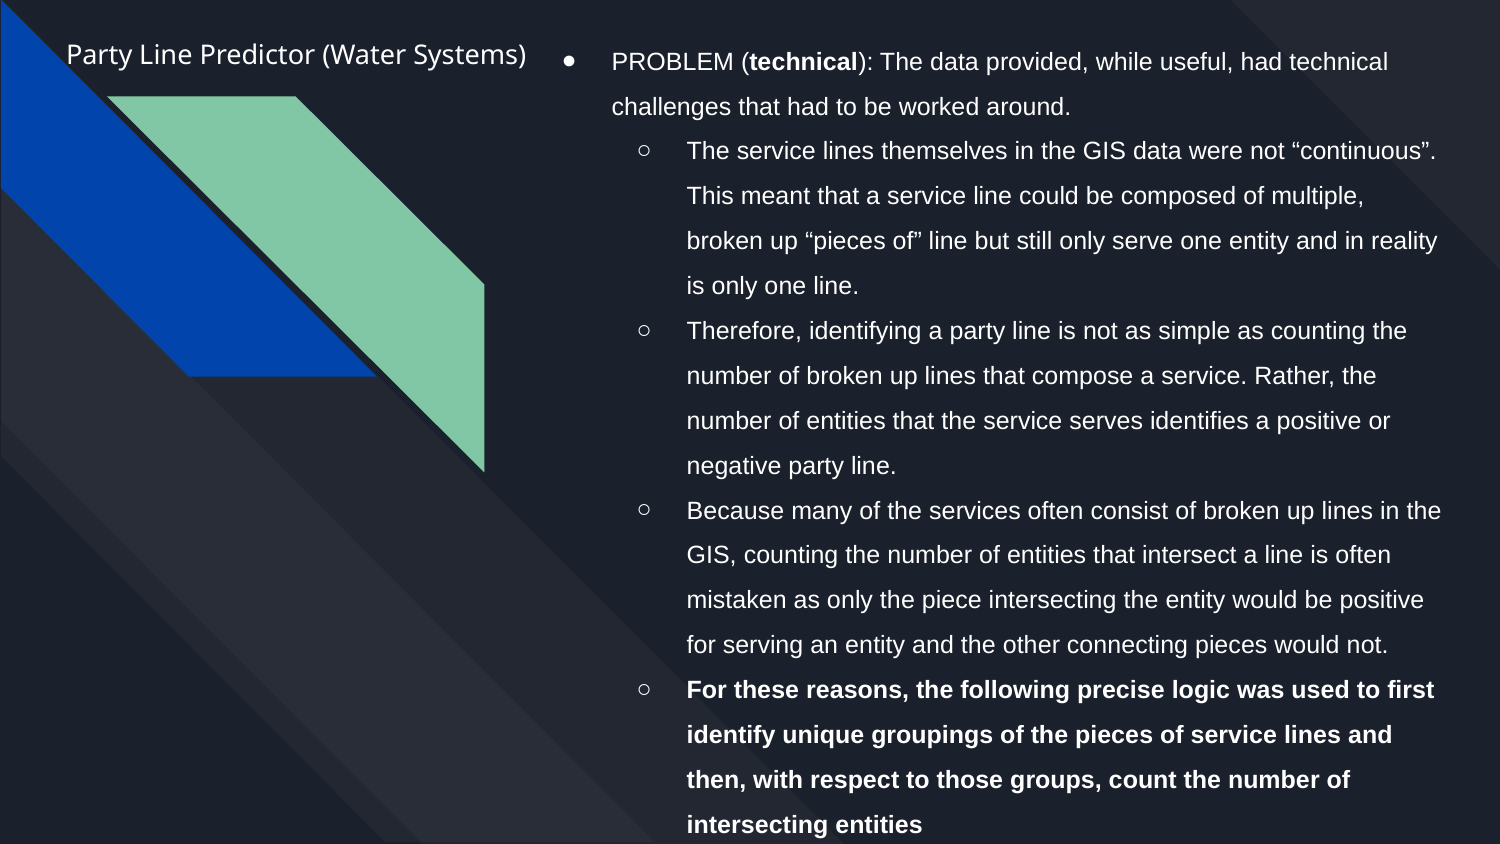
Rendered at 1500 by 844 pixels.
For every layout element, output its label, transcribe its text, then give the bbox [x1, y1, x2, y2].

text_box PROBLEM (technical): The data provided, while useful, had technical challenges that had to be worked around. The service lines themselves in the GIS data were not “continuous”. This meant that a service line could be composed of multiple, broken up “pieces of” line but still only serve one entity and in reality is only one line. Therefore, identifying a party line is not as simple as counting the number of broken up lines that compose a service. Rather, the number of entities that the service serves identifies a positive or negative party line. Because many of the services often consist of broken up lines in the GIS, counting the number of entities that intersect a line is often mistaken as only the piece intersecting the entity would be positive for serving an entity and the other connecting pieces would not. For these reasons, the following precise logic was used to first identify unique groupings of the pieces of service lines and then, with respect to those groups, count the number of intersecting entities [521, 15, 1460, 641]
subtitle Party Line Predictor (Water Systems) [51, 22, 521, 153]
